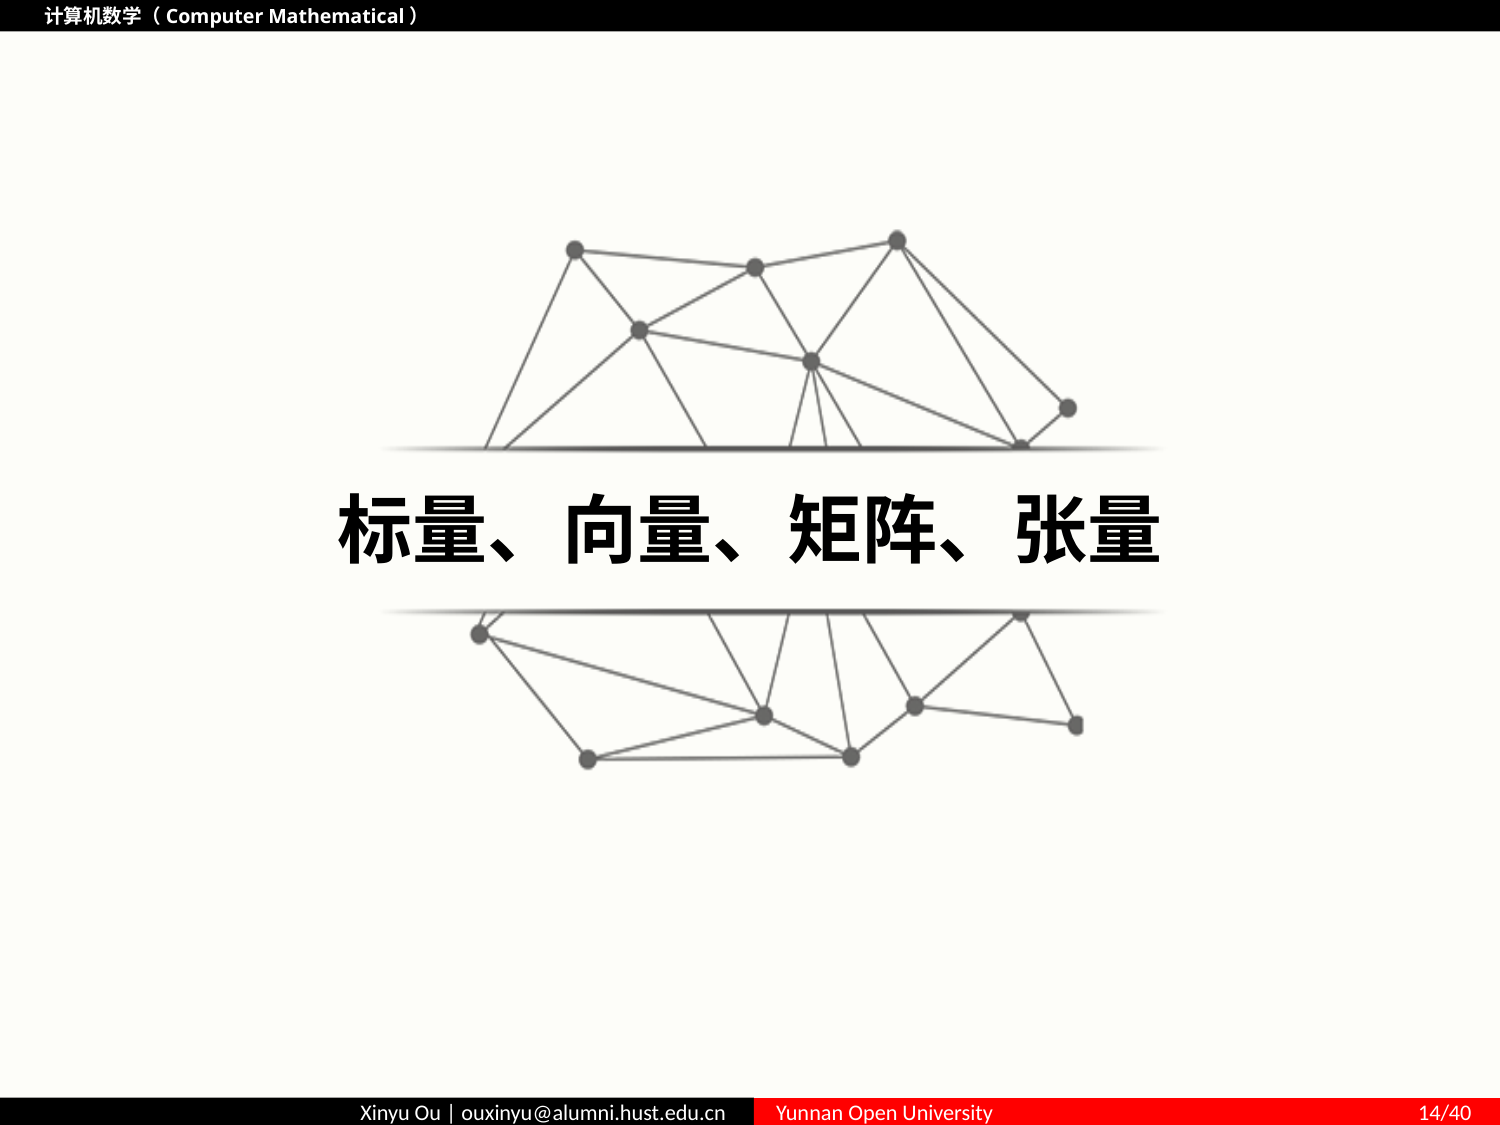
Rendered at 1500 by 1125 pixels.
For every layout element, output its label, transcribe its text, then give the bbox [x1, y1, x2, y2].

list 标量、向量、矩阵、张量 [0, 481, 1500, 573]
picture [258, 573, 1242, 853]
picture [258, 199, 1242, 481]
